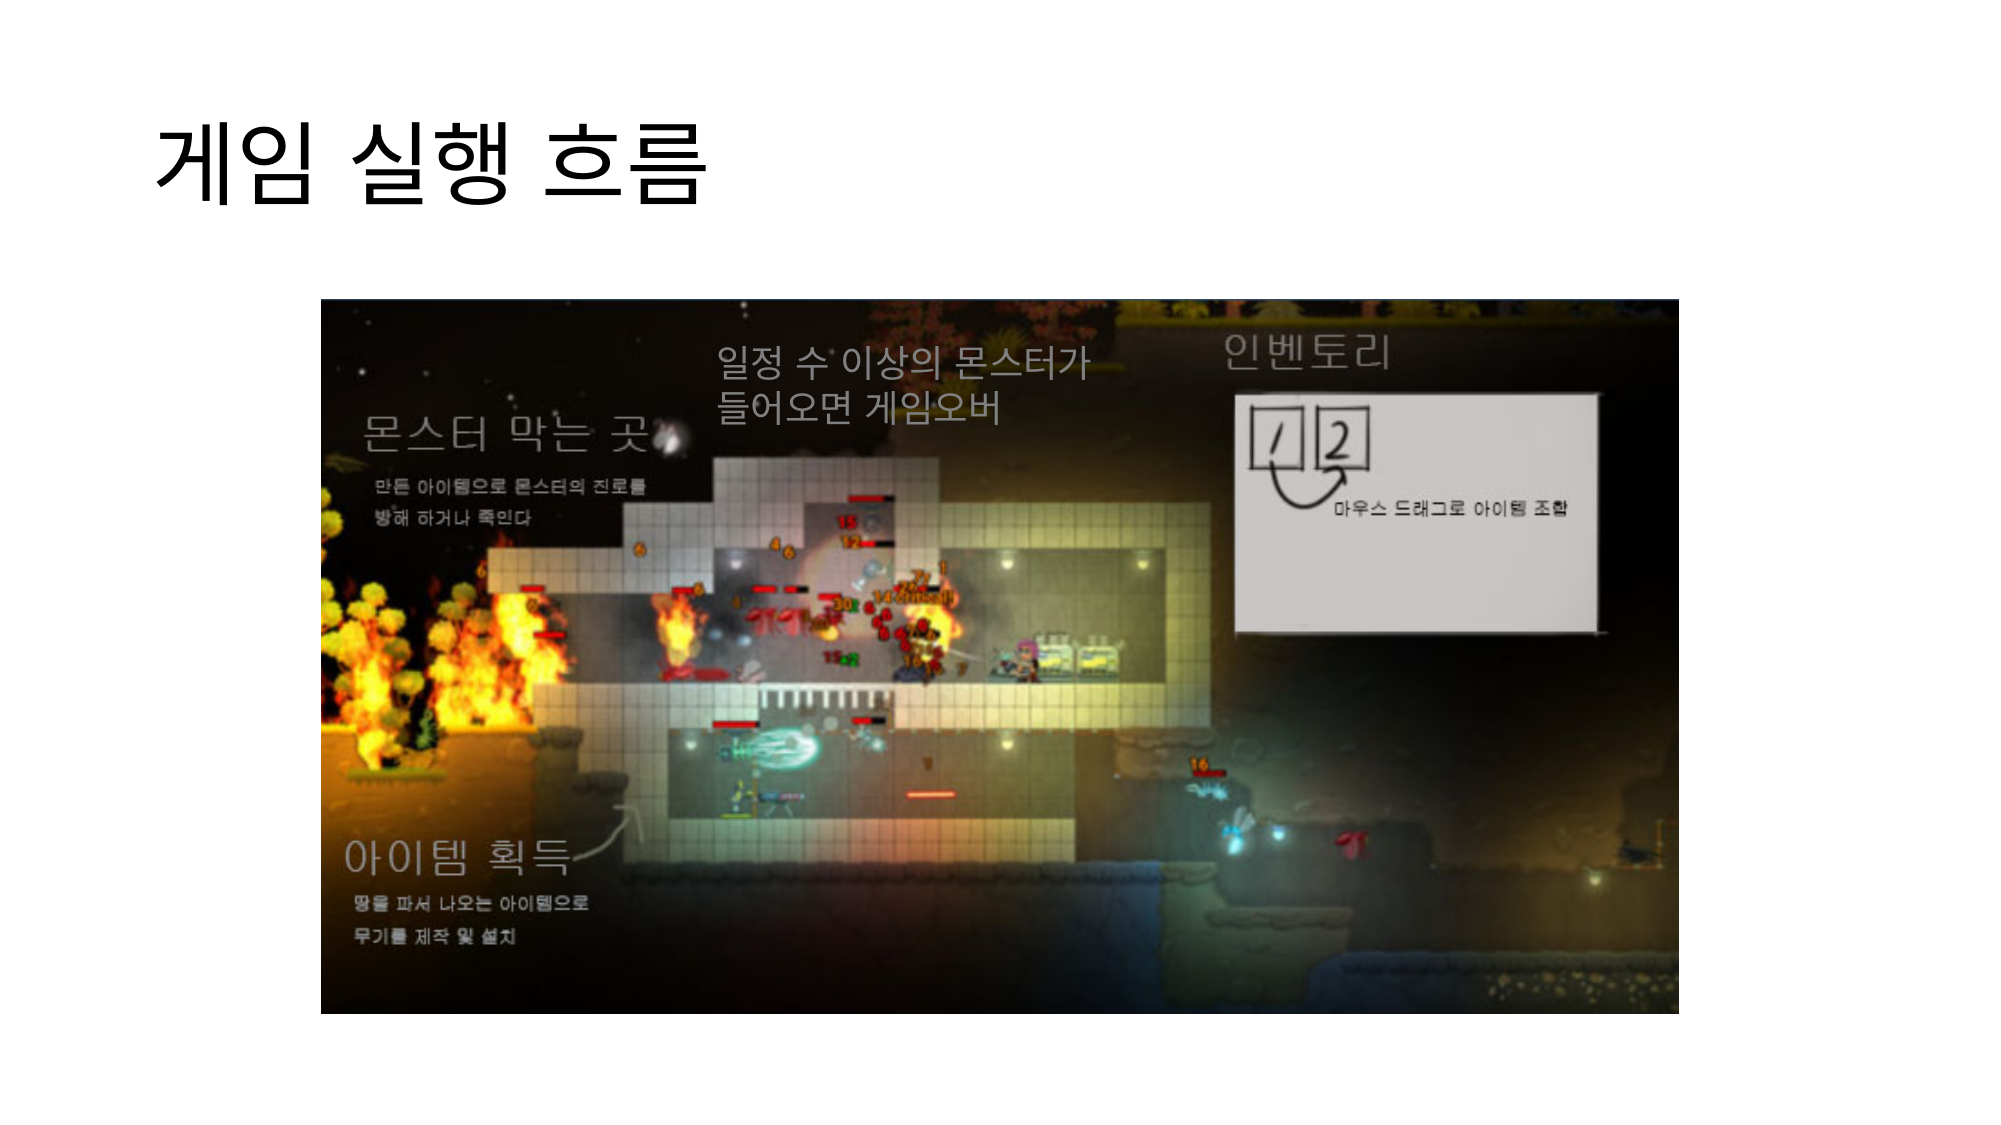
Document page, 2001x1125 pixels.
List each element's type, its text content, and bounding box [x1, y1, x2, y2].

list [321, 299, 1679, 1014]
title 게임 실행 흐름 [137, 59, 1863, 278]
